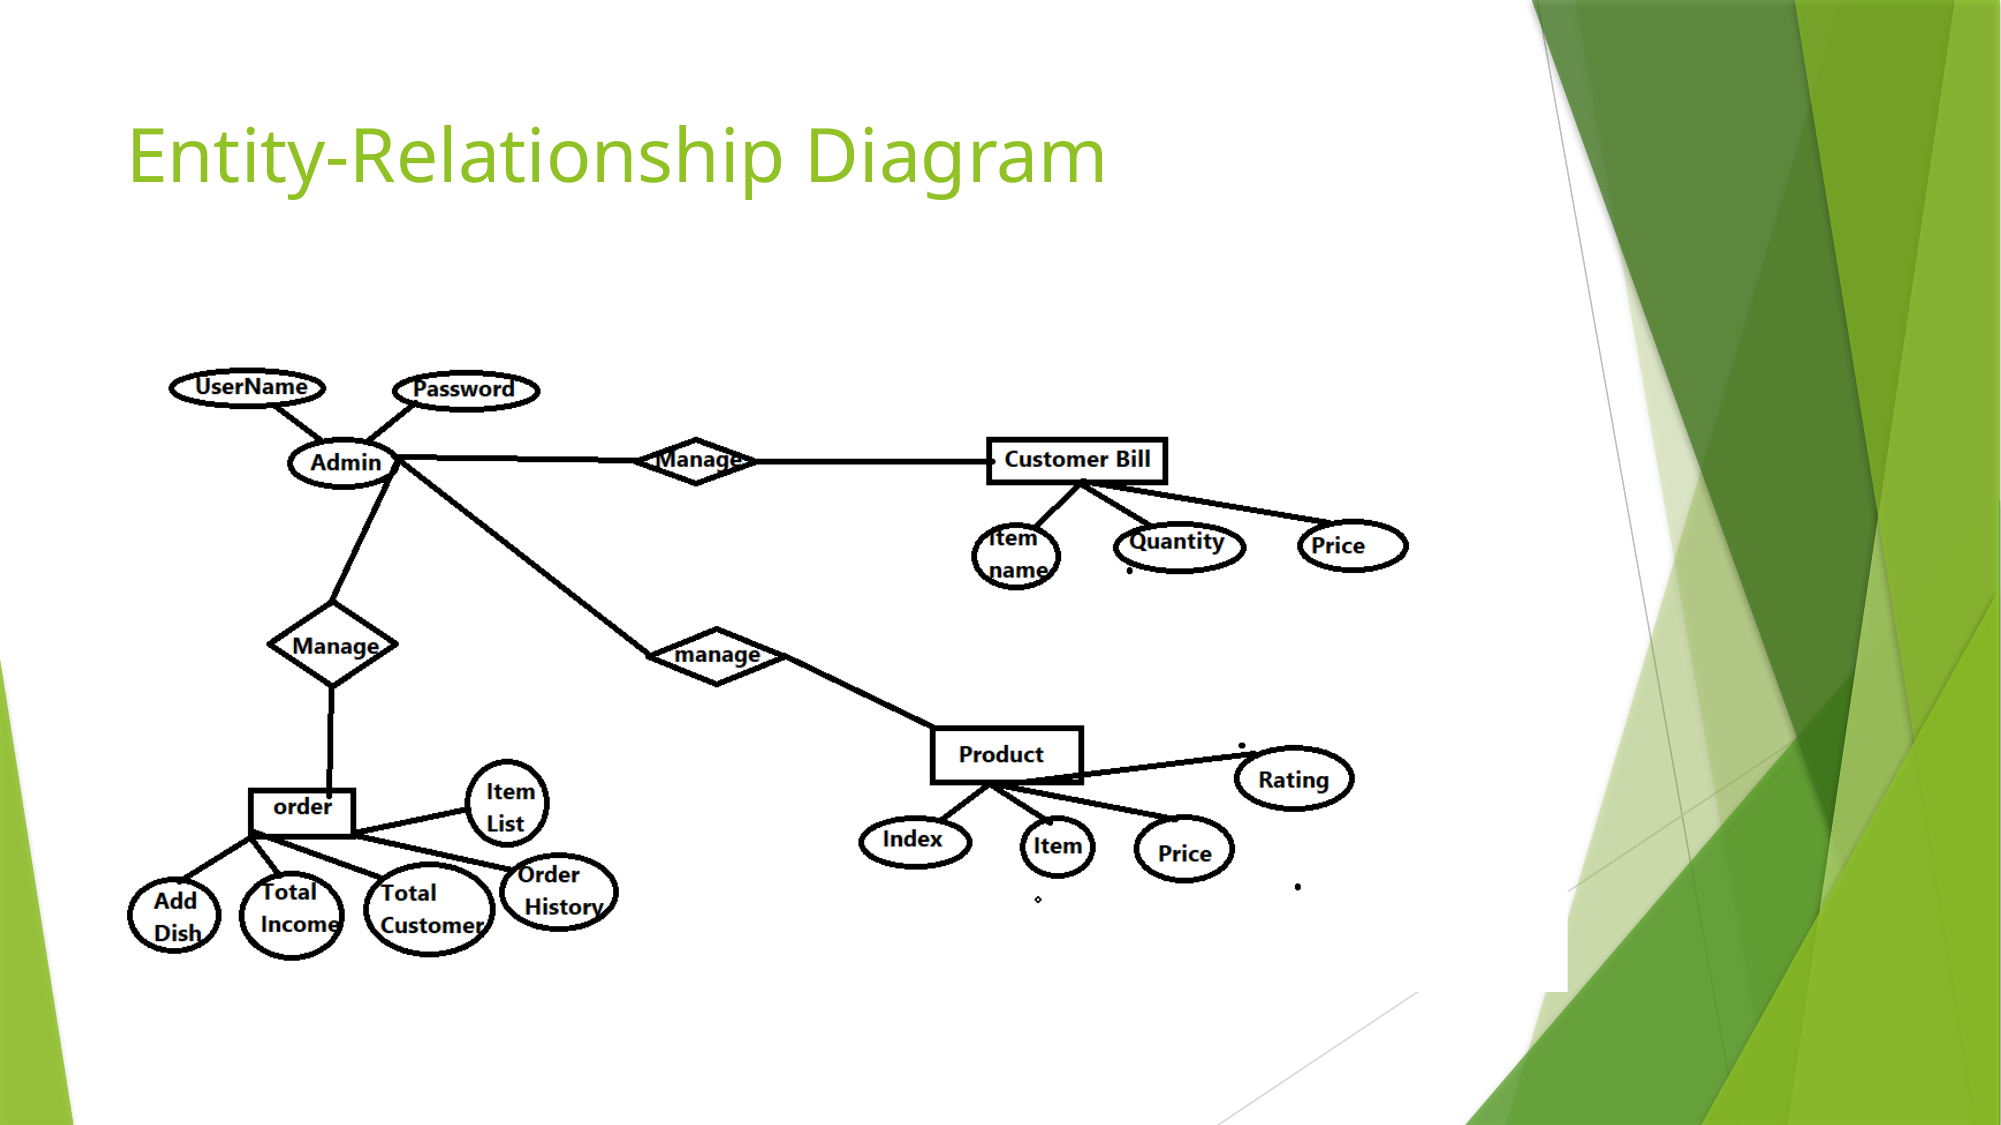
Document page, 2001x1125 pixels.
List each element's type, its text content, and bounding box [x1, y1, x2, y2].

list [110, 303, 1569, 992]
title Entity-Relationship Diagram [111, 99, 1522, 303]
